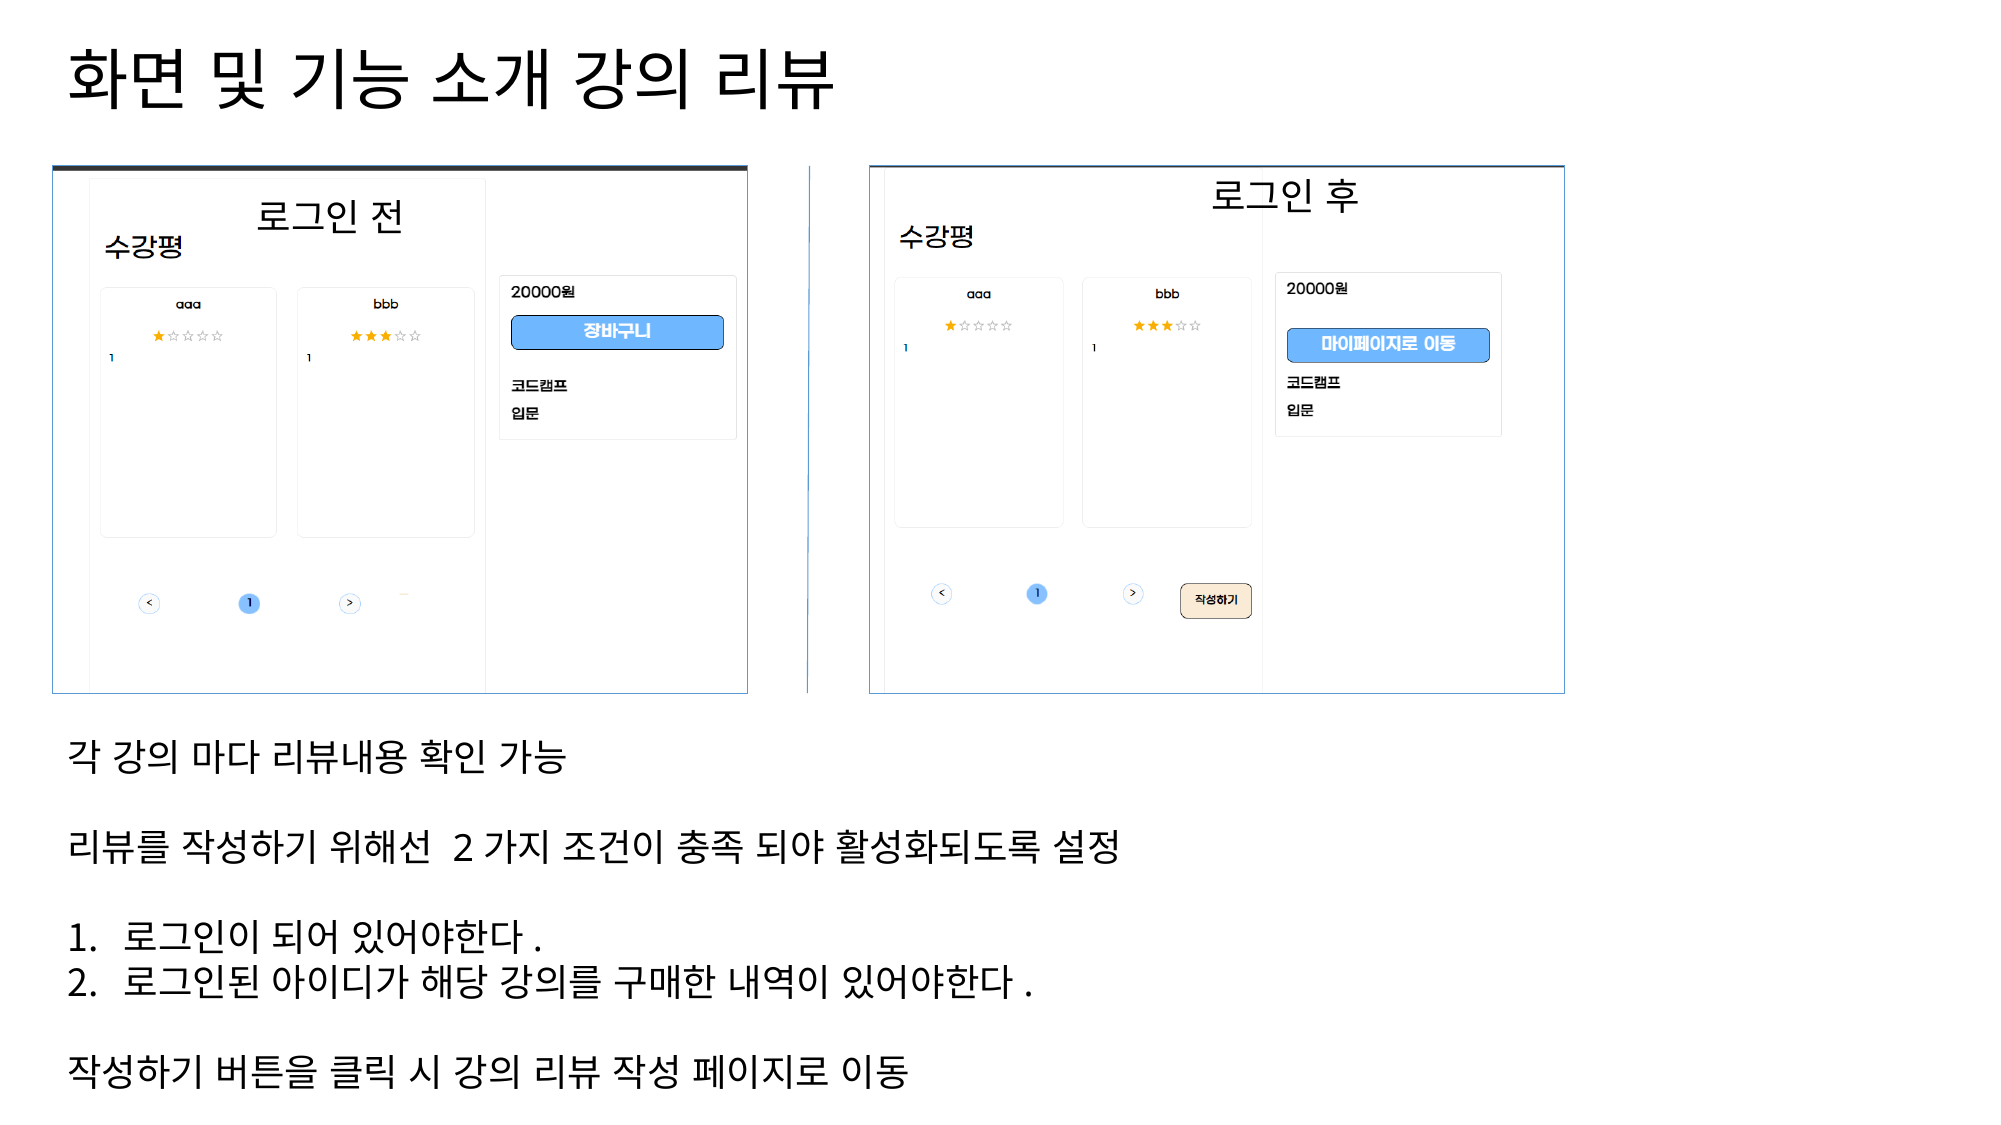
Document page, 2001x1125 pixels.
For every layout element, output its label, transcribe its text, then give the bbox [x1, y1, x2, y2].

title 화면 및 기능 소개 강의 리뷰 [52, 32, 1848, 133]
picture [869, 165, 1565, 694]
text_box 각 강의 마다 리뷰내용 확인 가능 리뷰를 작성하기 위해선 2가지 조건이 충족 되야 활성화되도록 설정 로그인이 되어 있어야한다. 로그인된 아이디가 해당 강의를 구매한 내역이 있어야한다. 작성하기 버튼을 클릭 시 강의 리뷰 작성 페이지로 이동 [52, 726, 1565, 1101]
picture [52, 165, 748, 694]
